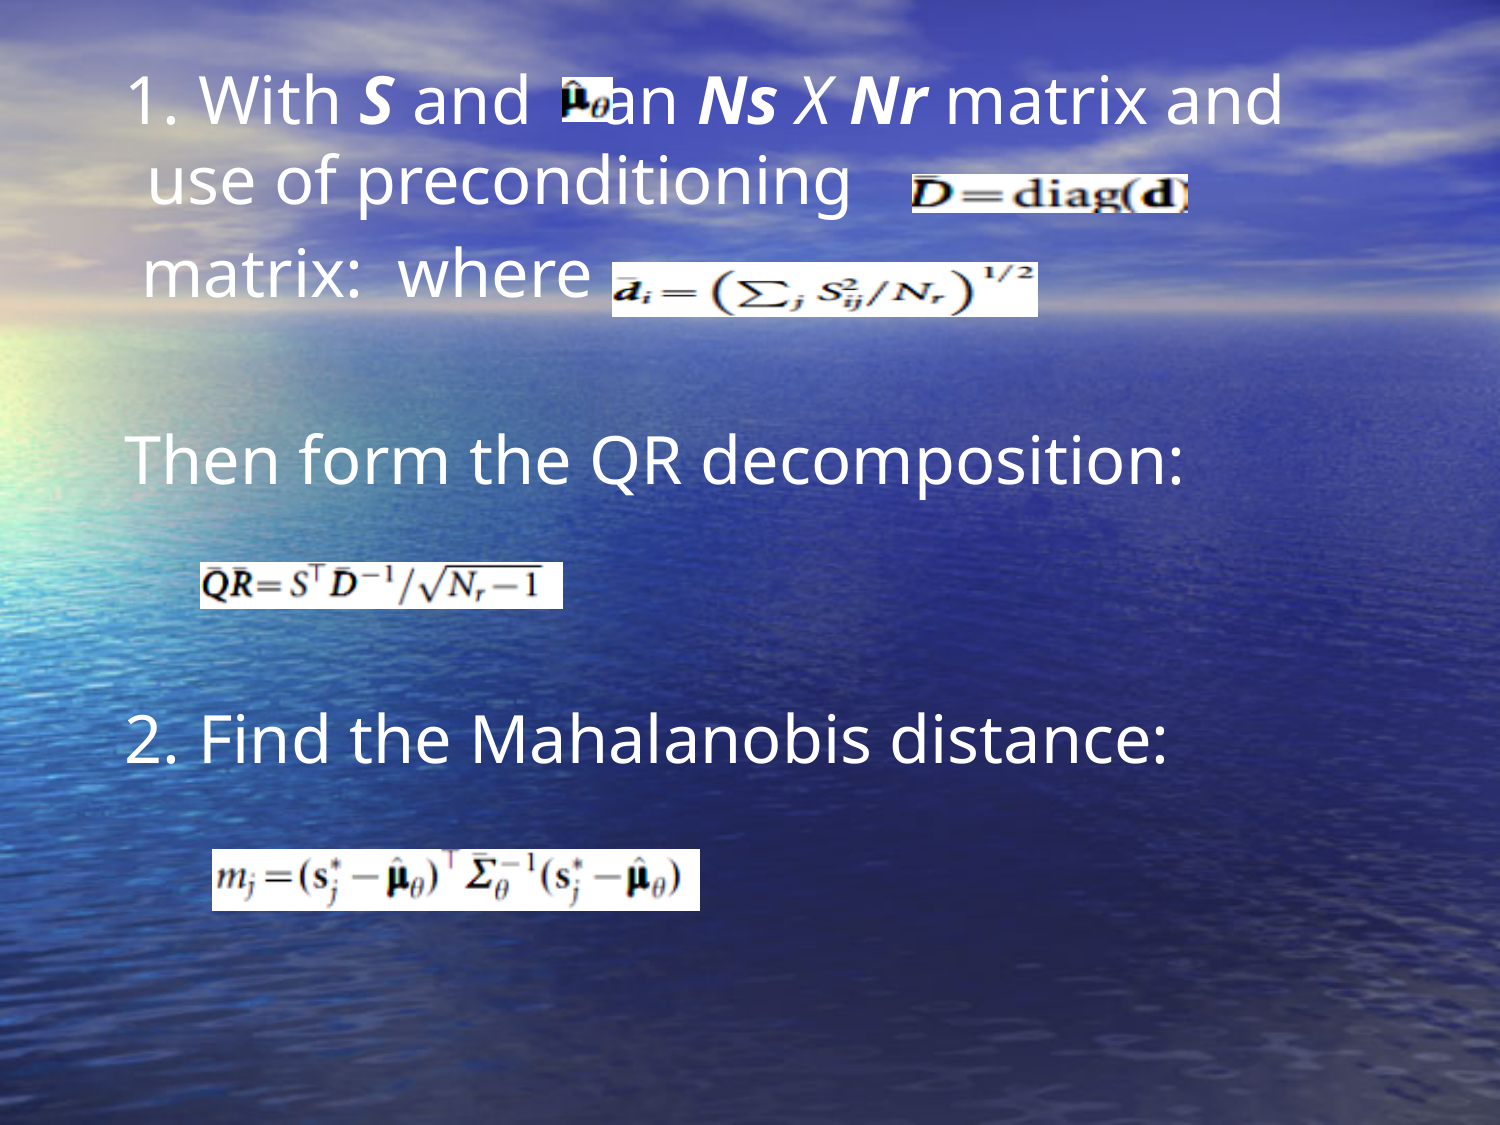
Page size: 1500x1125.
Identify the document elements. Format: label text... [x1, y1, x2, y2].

picture [0, 0, 1500, 1125]
list 1. With S and an Ns X Nr matrix and use of preconditioning matrix: where Then form the QR decomposition: 2. Find the Mahalanobis distance: [75, 50, 1425, 990]
